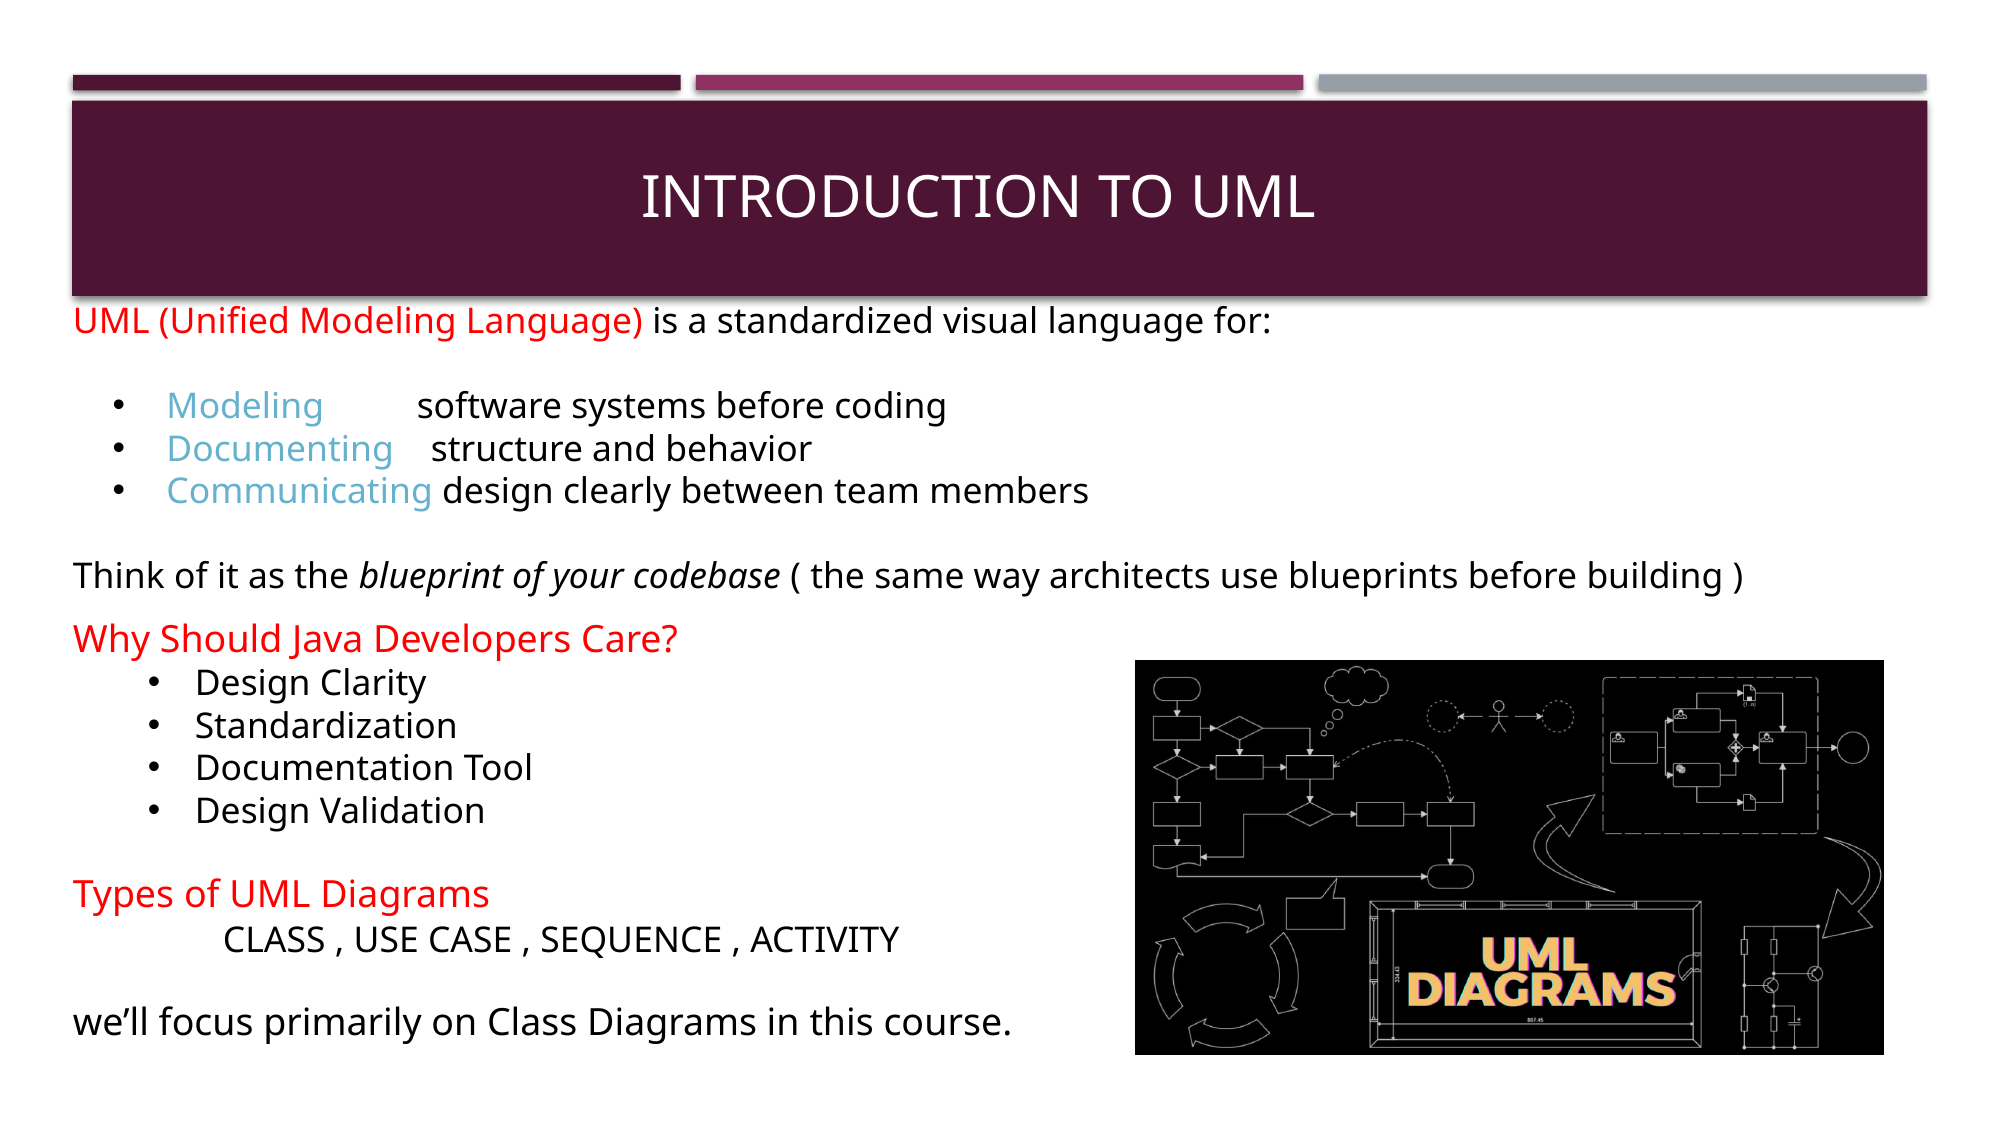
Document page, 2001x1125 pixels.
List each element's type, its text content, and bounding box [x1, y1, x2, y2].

text_box UML (Unified Modeling Language) is a standardized visual language for: Modeling software systems before coding Documenting structure and behavior Communicating design clearly between team members Think of it as the blueprint of your codebase ( the same way architects use blueprints before building ) [58, 290, 1884, 603]
text_box Types of UML Diagrams CLASS , USE CASE , SEQUENCE , ACTIVITY [58, 862, 1059, 967]
text_box we’ll focus primarily on Class Diagrams in this course. [58, 990, 1059, 1051]
text_box Why Should Java Developers Care? Design Clarity Standardization Documentation Tool Design Validation [58, 607, 1059, 838]
picture [1134, 659, 1884, 1056]
title Introduction to UML [73, 91, 1884, 237]
